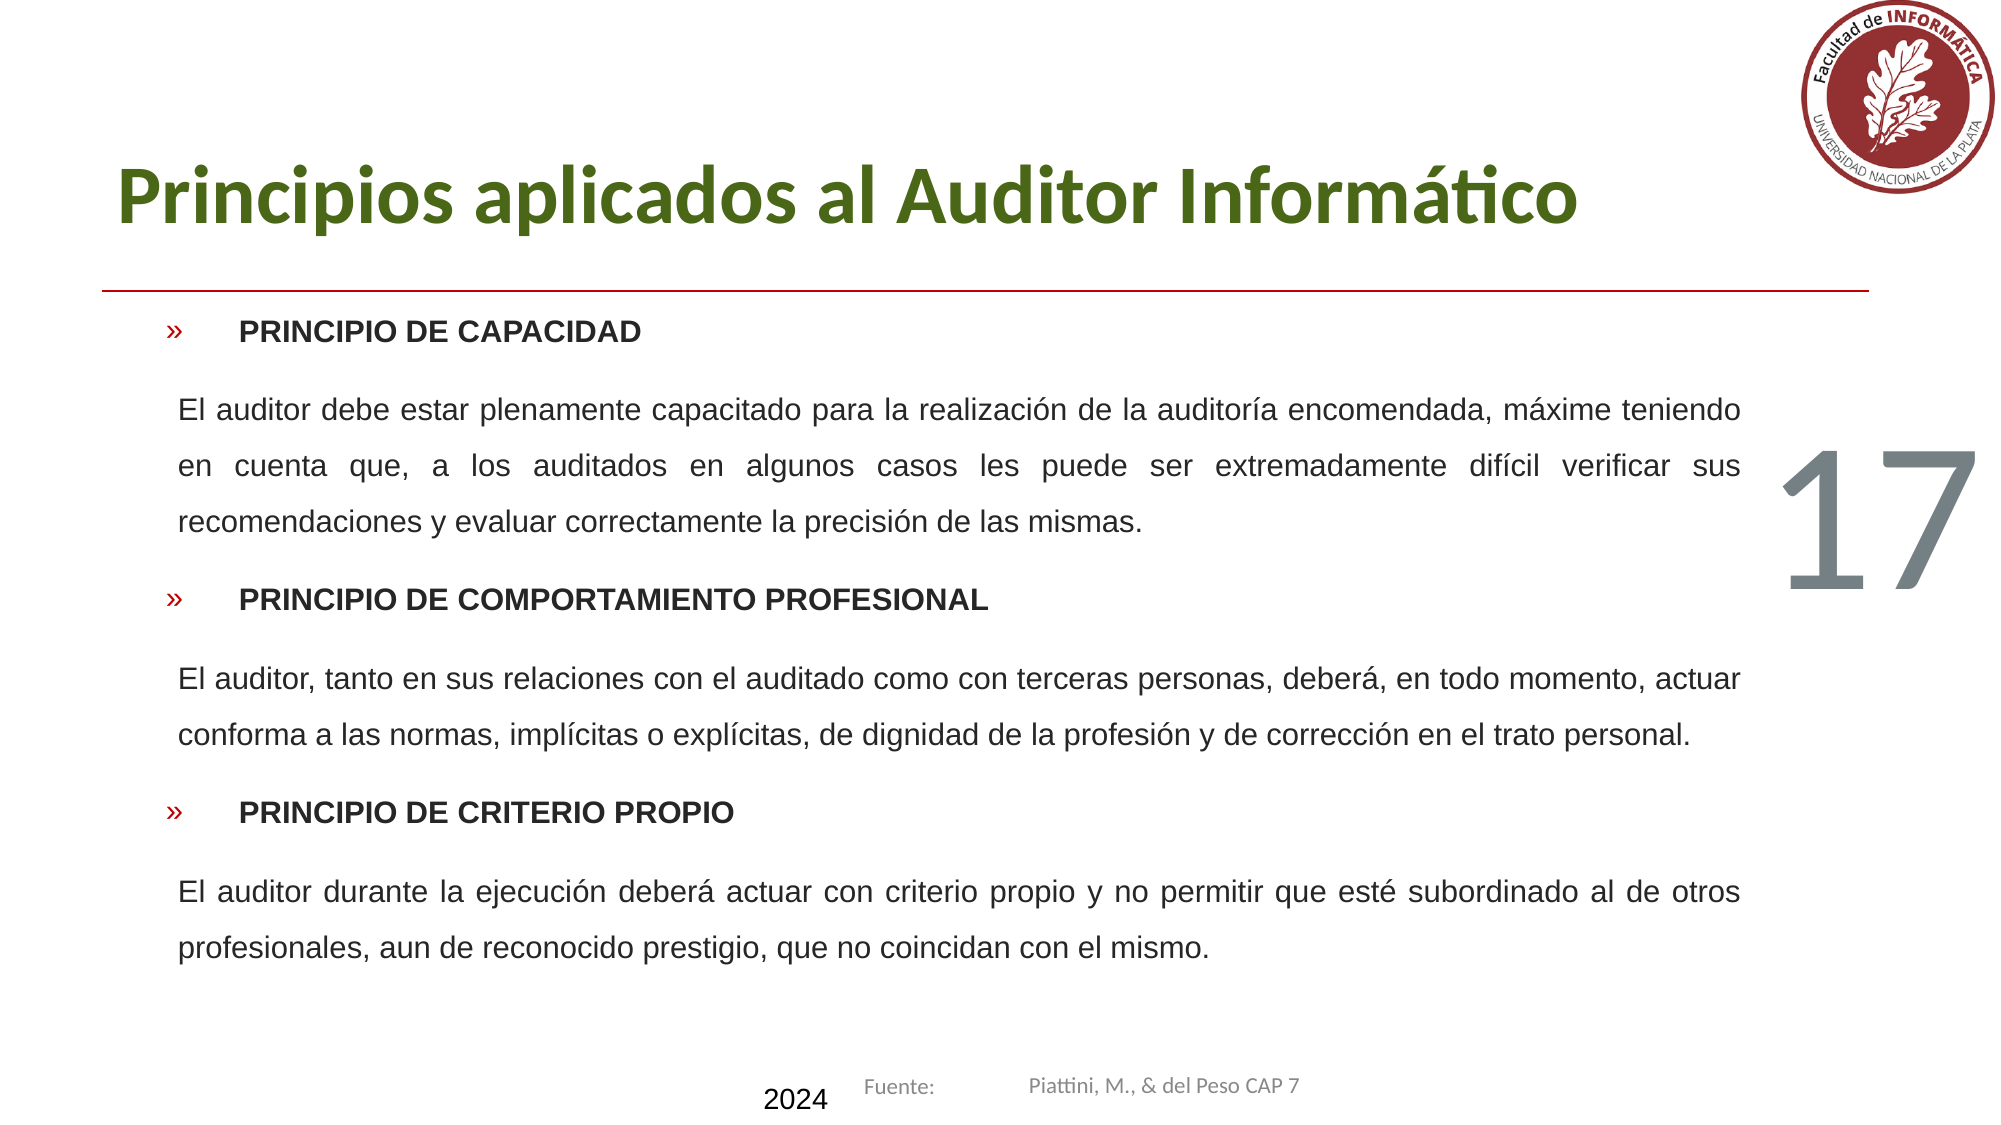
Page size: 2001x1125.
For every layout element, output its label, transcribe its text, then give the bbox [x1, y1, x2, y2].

title Principios aplicados al Auditor Informático [102, 105, 1747, 291]
list PRINCIPIO DE CAPACIDAD El auditor debe estar plenamente capacitado para la realización de la auditoría encomendada, máxime teniendo en cuenta que, a los auditados en algunos casos les puede ser extremadamente difícil verificar sus recomendaciones y evaluar correctamente la precisión de las mismas. PRINCIPIO DE COMPORTAMIENTO PROFESIONAL El auditor, tanto en sus relaciones con el auditado como con terceras personas, deberá, en todo momento, actuar conforma a las normas, implícitas o explícitas, de dignidad de la profesión y de corrección en el trato personal. PRINCIPIO DE CRITERIO PROPIO El auditor durante la ejecución deberá actuar con criterio propio y no permitir que esté subordinado al de otros profesionales, aun de reconocido prestigio, que no coincidan con el mismo. [150, 284, 1758, 1020]
picture [1801, 0, 2000, 195]
list Piattini, M., & del Peso CAP 7 [976, 1067, 1332, 1118]
slide_number 17 [1758, 467, 1998, 640]
